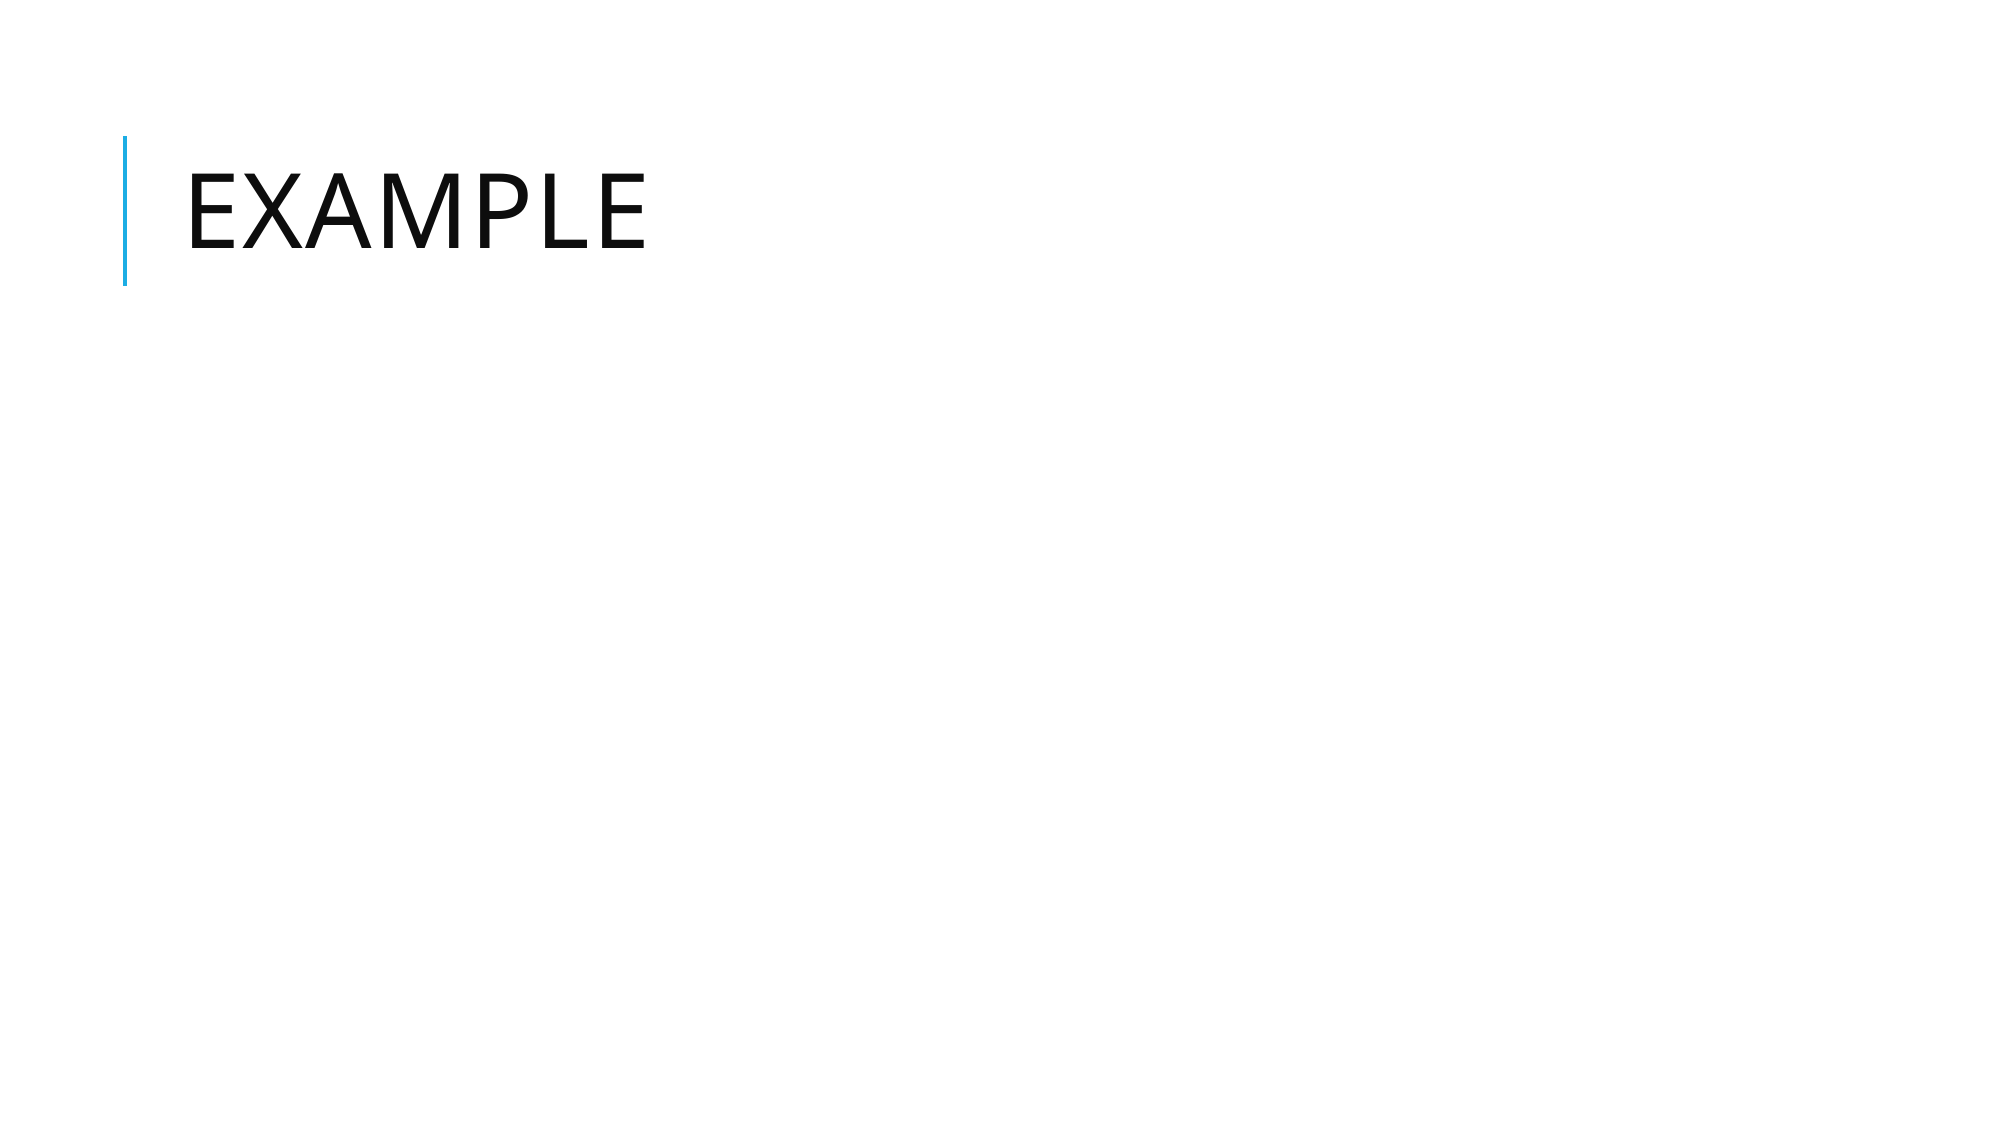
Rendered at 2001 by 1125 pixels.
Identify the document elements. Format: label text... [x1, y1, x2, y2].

title Example [168, 96, 1763, 342]
